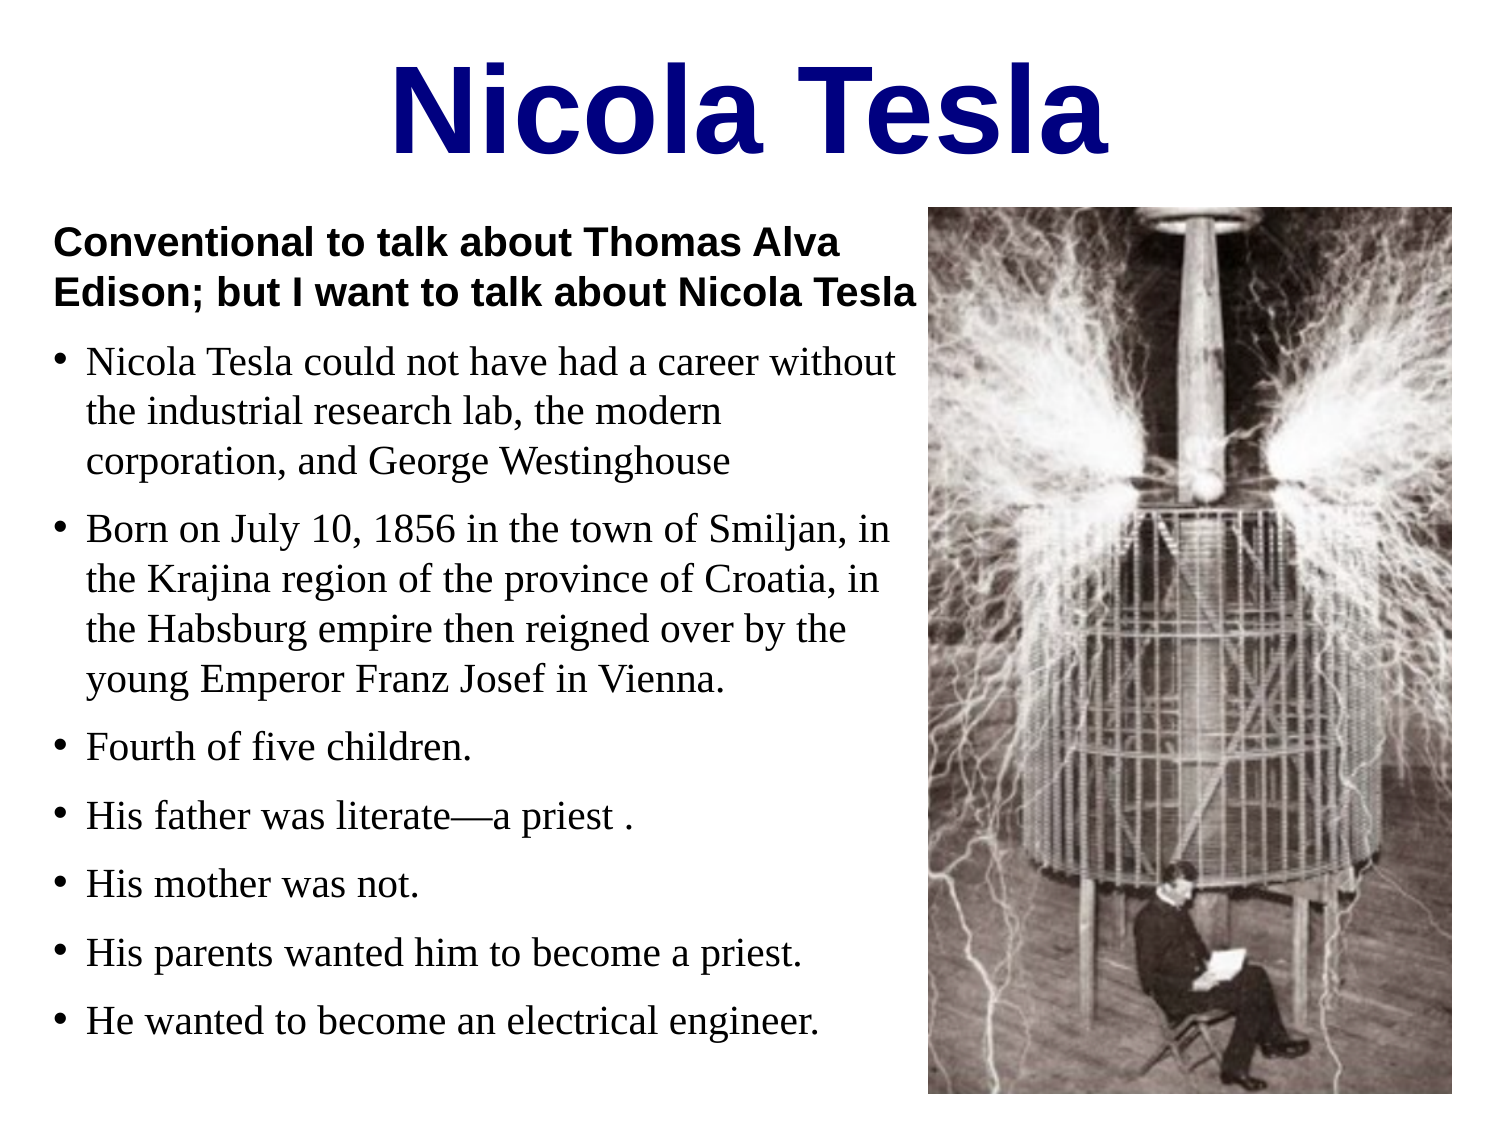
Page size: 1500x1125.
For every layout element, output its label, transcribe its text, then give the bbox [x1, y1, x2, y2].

title Nicola Tesla [44, 0, 1453, 209]
list Conventional to talk about Thomas Alva Edison; but I want to talk about Nicola Tesla Nicola Tesla could not have had a career without the industrial research lab, the modern corporation, and George Westinghouse Born on July 10, 1856 in the town of Smiljan, in the Krajina region of the province of Croatia, in the Habsburg empire then reigned over by the young Emperor Franz Josef in Vienna. Fourth of five children. His father was literate—a priest . His mother was not. His parents wanted him to become a priest. He wanted to become an electrical engineer. [44, 207, 928, 1094]
picture [928, 207, 1452, 1094]
